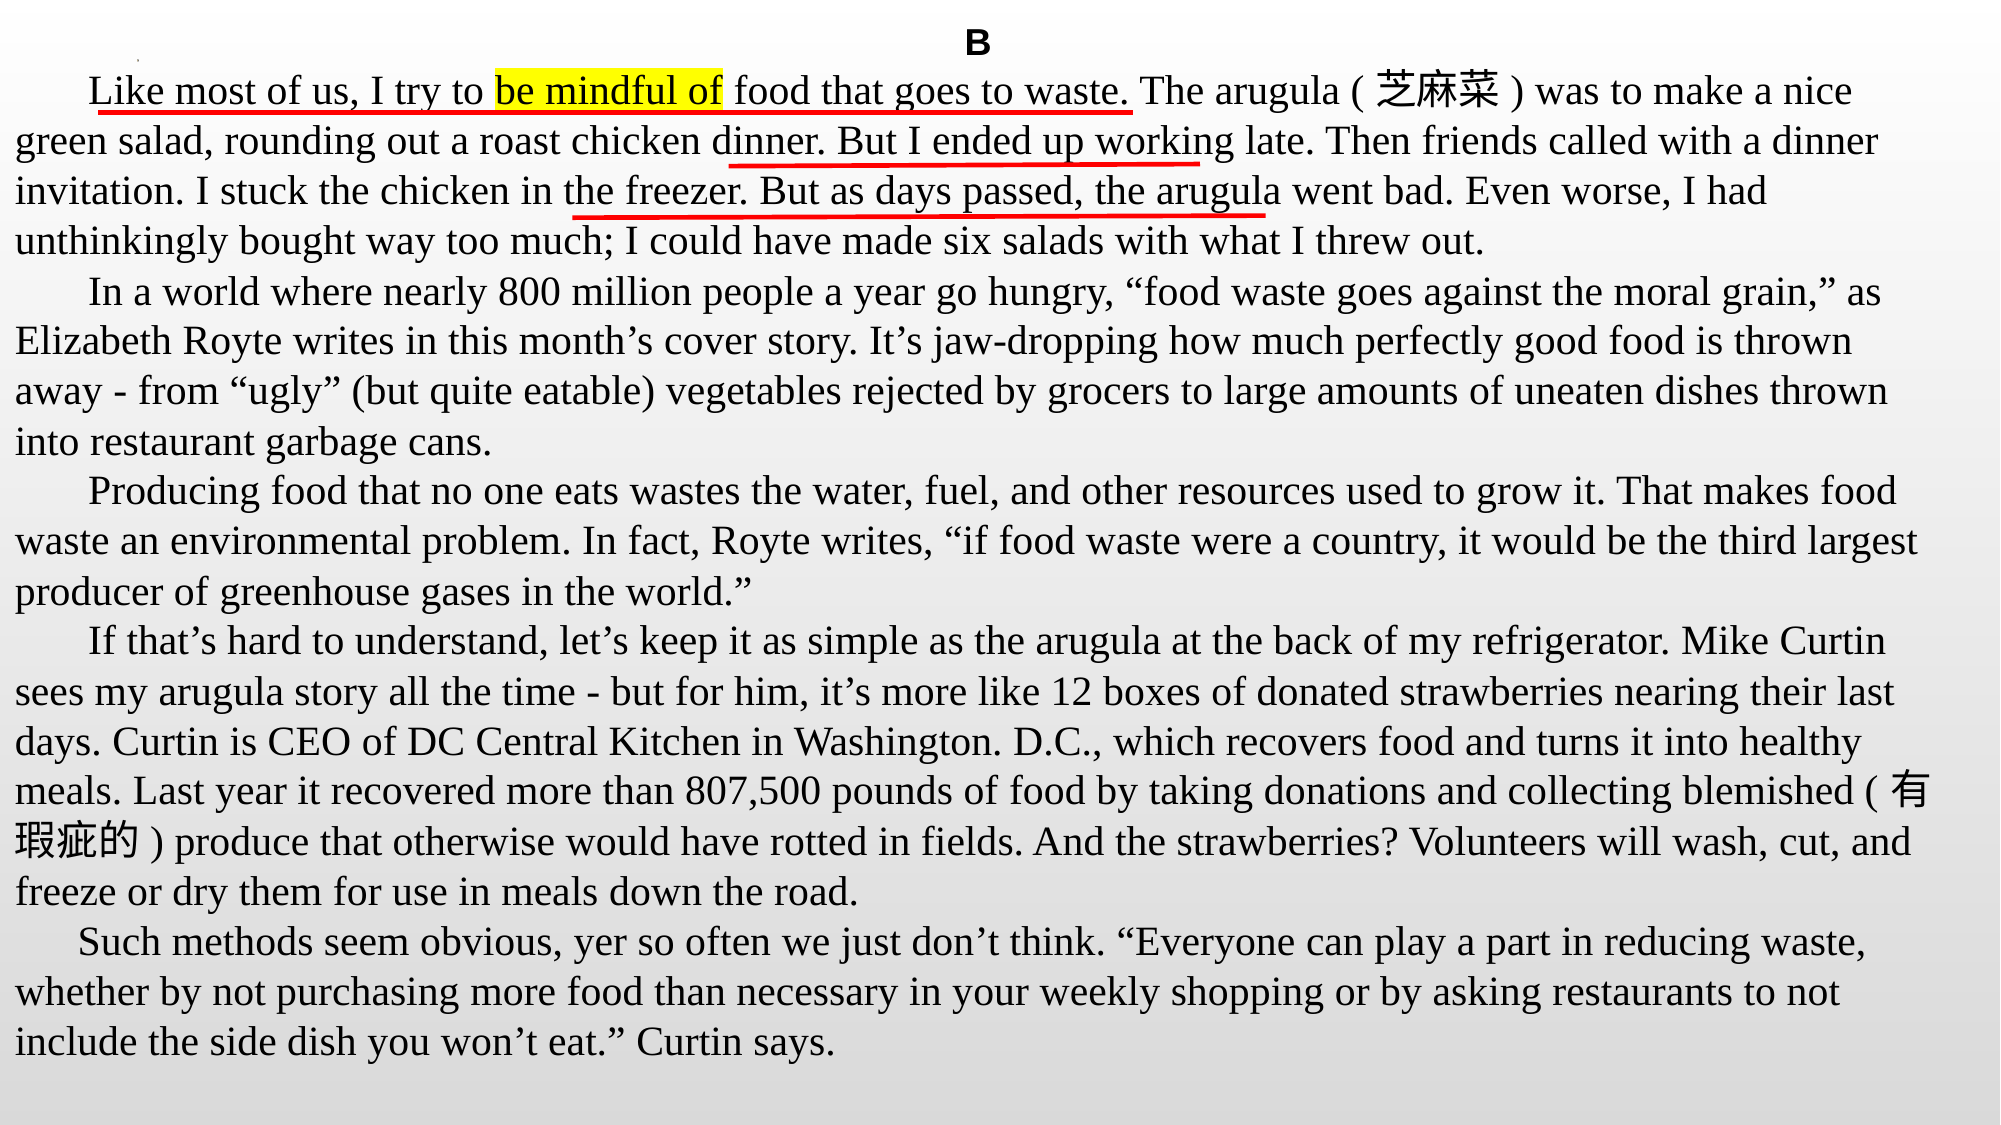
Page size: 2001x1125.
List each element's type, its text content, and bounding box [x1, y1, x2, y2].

text_box B Like most of us, I try to be mindful of food that goes to waste. The arugula (芝麻菜) was to make a nice green salad, rounding out a roast chicken dinner. But I ended up working late. Then friends called with a dinner invitation. I stuck the chicken in the freezer. But as days passed, the arugula went bad. Even worse, I had unthinkingly bought way too much; I could have made six salads with what I threw out. In a world where nearly 800 million people a year go hungry, “food waste goes against the moral grain,” as Elizabeth Royte writes in this month’s cover story. It’s jaw-dropping how much perfectly good food is thrown away - from “ugly” (but quite eatable) vegetables rejected by grocers to large amounts of uneaten dishes thrown into restaurant garbage cans. Producing food that no one eats wastes the water, fuel, and other resources used to grow it. That makes food waste an environmental problem. In fact, Royte writes, “if food waste were a country, it would be the third largest producer of greenhouse gases in the world.” If that’s hard to understand, let’s keep it as simple as the arugula at the back of my refrigerator. Mike Curtin sees my arugula story all the time - but for him, it’s more like 12 boxes of donated strawberries nearing their last days. Curtin is CEO of DC Central Kitchen in Washington. D.C., which recovers food and turns it into healthy meals. Last year it recovered more than 807,500 pounds of food by taking donations and collecting blemished (有瑕疵的) produce that otherwise would have rotted in fields. And the strawberries? Volunteers will wash, cut, and freeze or dry them for use in meals down the road. Such methods seem obvious, yer so often we just don’t think. “Everyone can play a part in reducing waste, whether by not purchasing more food than necessary in your weekly shopping or by asking restaurants to not include the side dish you won’t eat.” Curtin says. [0, 10, 1957, 1071]
